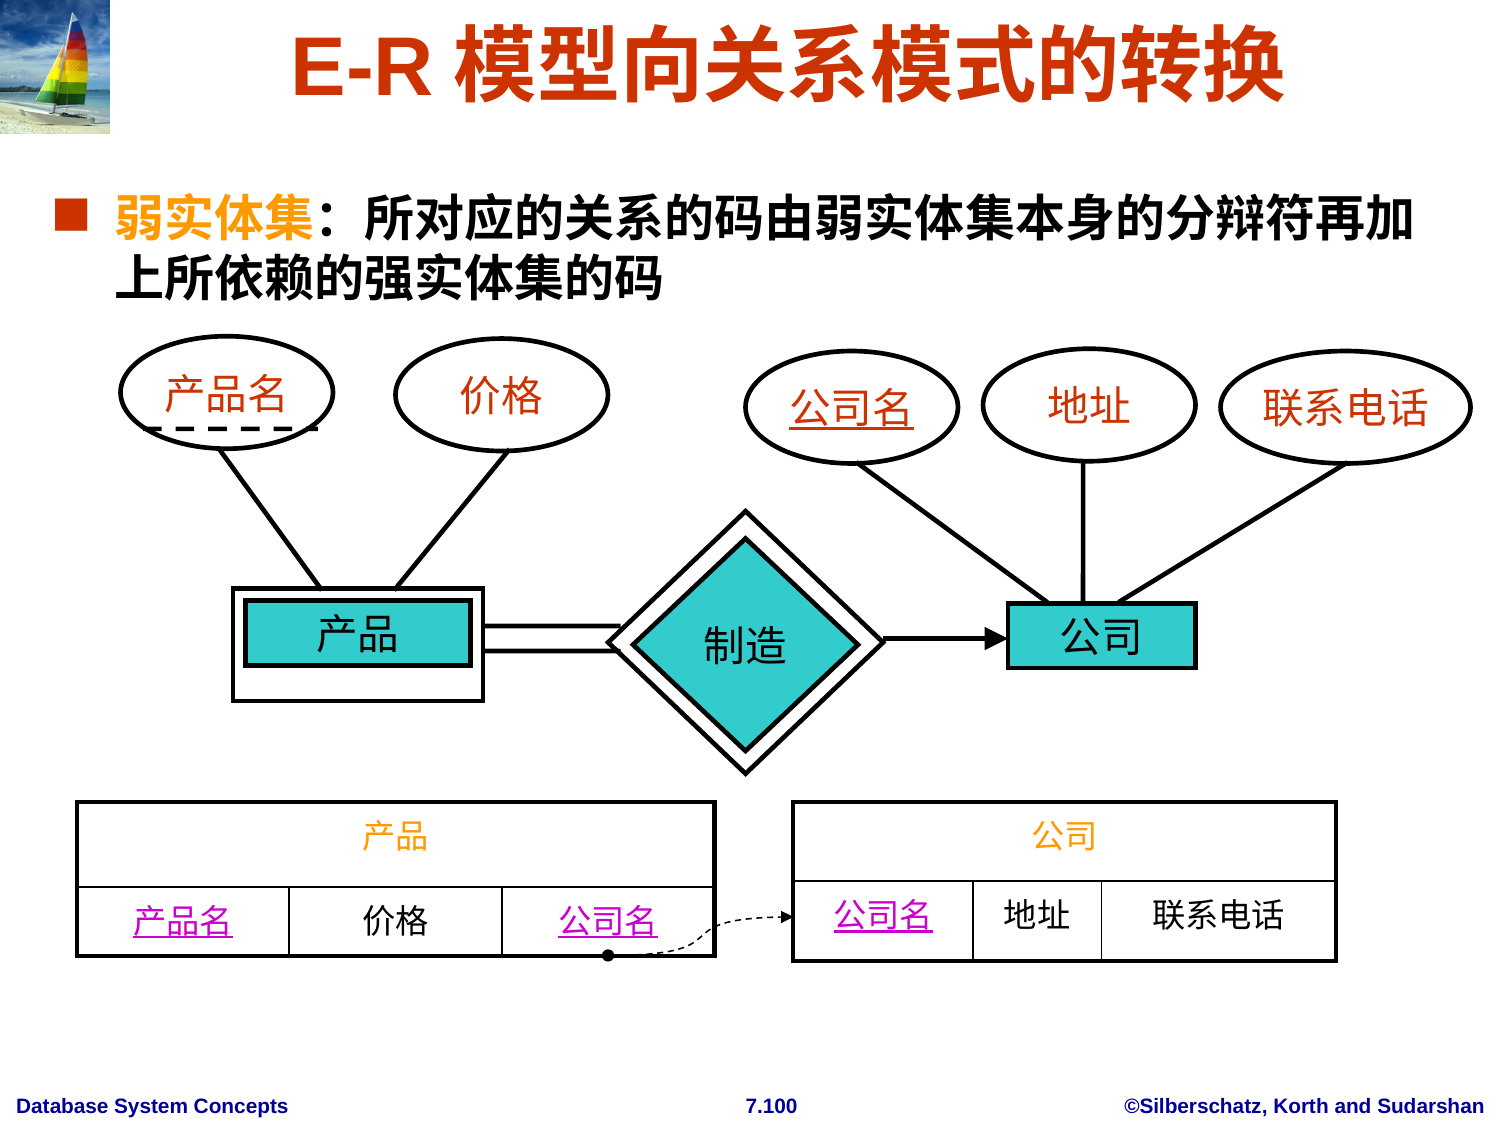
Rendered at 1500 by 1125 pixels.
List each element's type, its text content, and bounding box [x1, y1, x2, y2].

list 弱实体集：所对应的关系的码由弱实体集本身的分辩符再加上所依赖的强实体集的码 [43, 179, 1465, 340]
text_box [681, 843, 721, 1030]
table_cell 公司名 [503, 888, 676, 954]
table_cell 公司名 [795, 882, 972, 959]
picture [0, 0, 110, 134]
table_header 产品 [79, 804, 712, 886]
table_cell 产品名 [79, 888, 288, 954]
text_box [723, 908, 1363, 1034]
text_box [50, 908, 678, 1034]
title E-R模型向关系模式的转换 [125, 18, 1452, 120]
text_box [120, 335, 1471, 774]
table_header 公司 [795, 804, 1334, 880]
table_cell 价格 [290, 888, 501, 954]
table_cell 联系电话 [1102, 882, 1334, 959]
table_cell 地址 [974, 882, 1101, 959]
